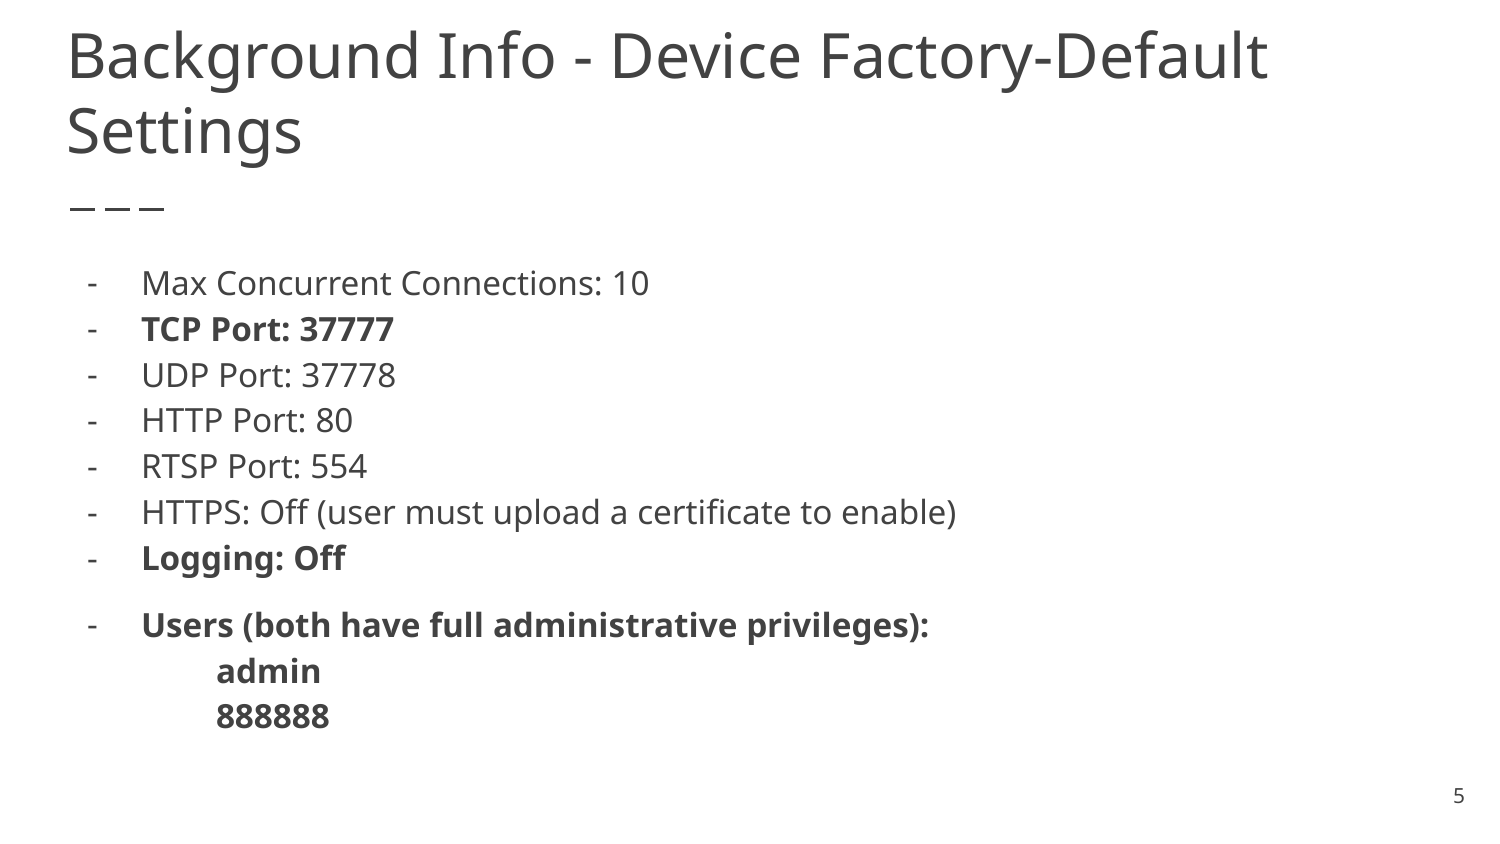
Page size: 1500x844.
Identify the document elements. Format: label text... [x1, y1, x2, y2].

title Background Info - Device Factory-Default Settings [51, 61, 1449, 182]
list Max Concurrent Connections: 10 TCP Port: 37777 UDP Port: 37778 HTTP Port: 80 RTSP Port: 554 HTTPS: Off (user must upload a certificate to enable) Logging: Off Users (both have full administrative privileges): admin 888888 [51, 240, 1449, 750]
slide_number ‹#› [1389, 764, 1480, 830]
